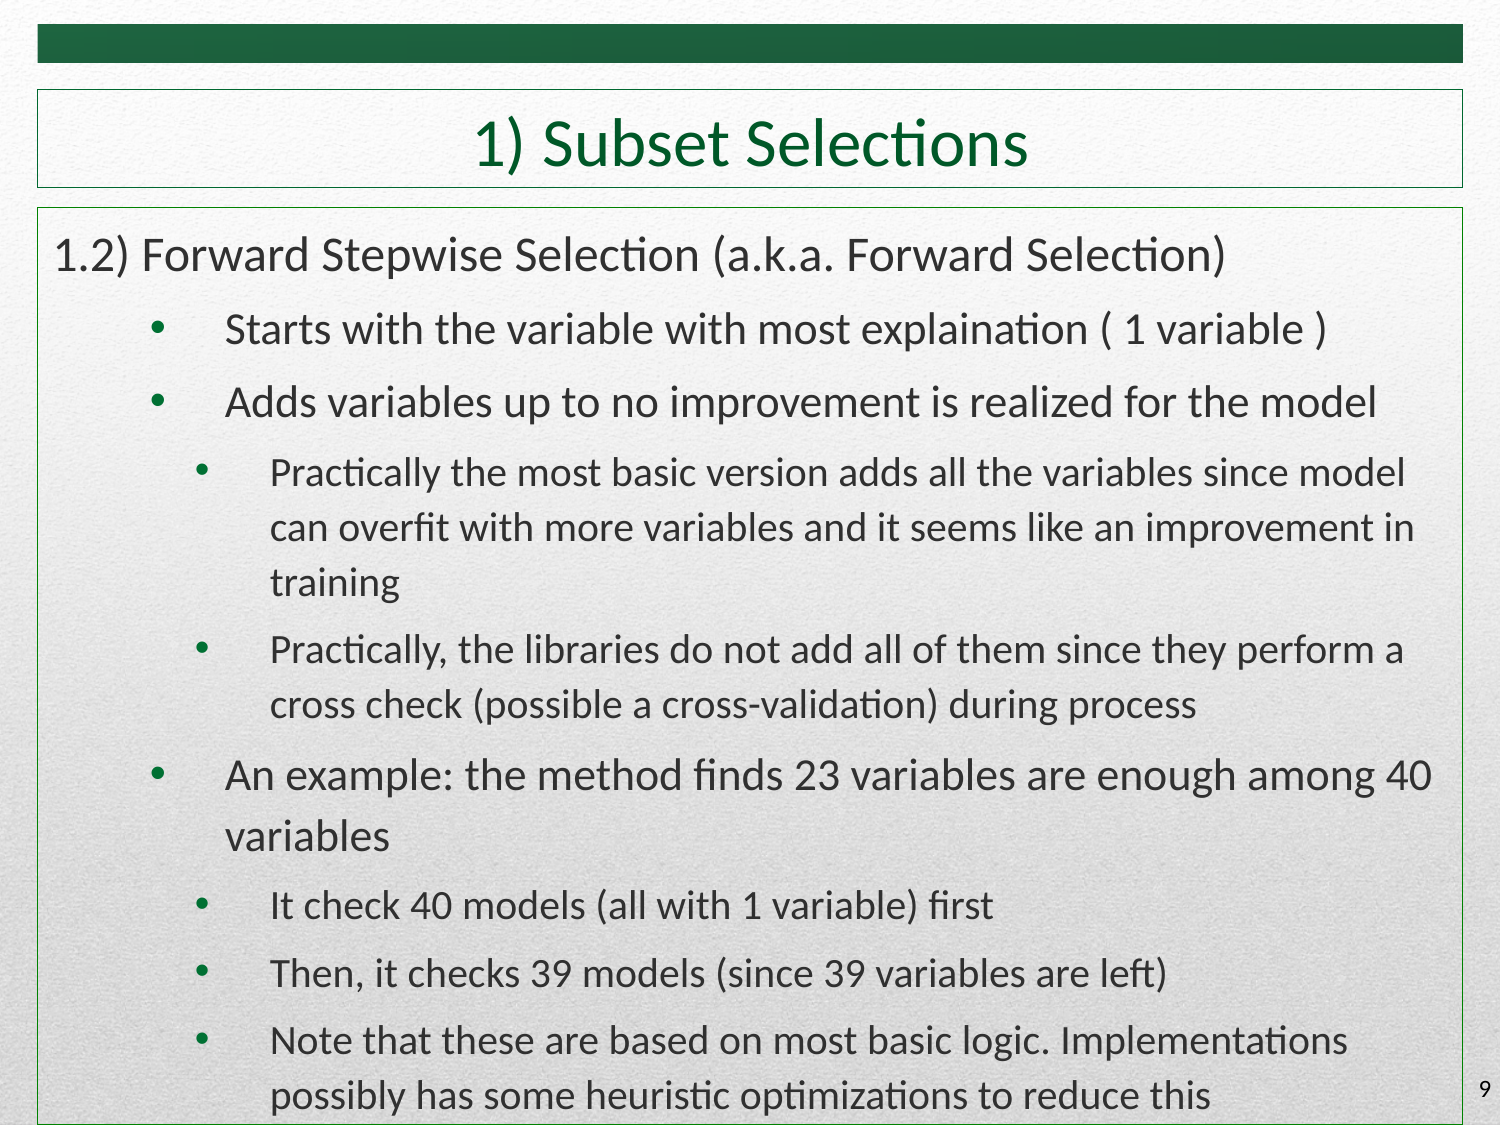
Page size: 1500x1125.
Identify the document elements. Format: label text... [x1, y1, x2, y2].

slide_number 9 [1463, 1065, 1500, 1125]
title 1) Subset Selections [37, 89, 1463, 188]
text_box 1.2) Forward Stepwise Selection (a.k.a. Forward Selection) Starts with the variable with most explaination ( 1 variable ) Adds variables up to no improvement is realized for the model Practically the most basic version adds all the variables since model can overfit with more variables and it seems like an improvement in training Practically, the libraries do not add all of them since they perform a cross check (possible a cross-validation) during process An example: the method finds 23 variables are enough among 40 variables It check 40 models (all with 1 variable) first Then, it checks 39 models (since 39 variables are left) Note that these are based on most basic logic. Implementations possibly has some heuristic optimizations to reduce this [37, 207, 1463, 1125]
picture [37, 24, 1463, 63]
